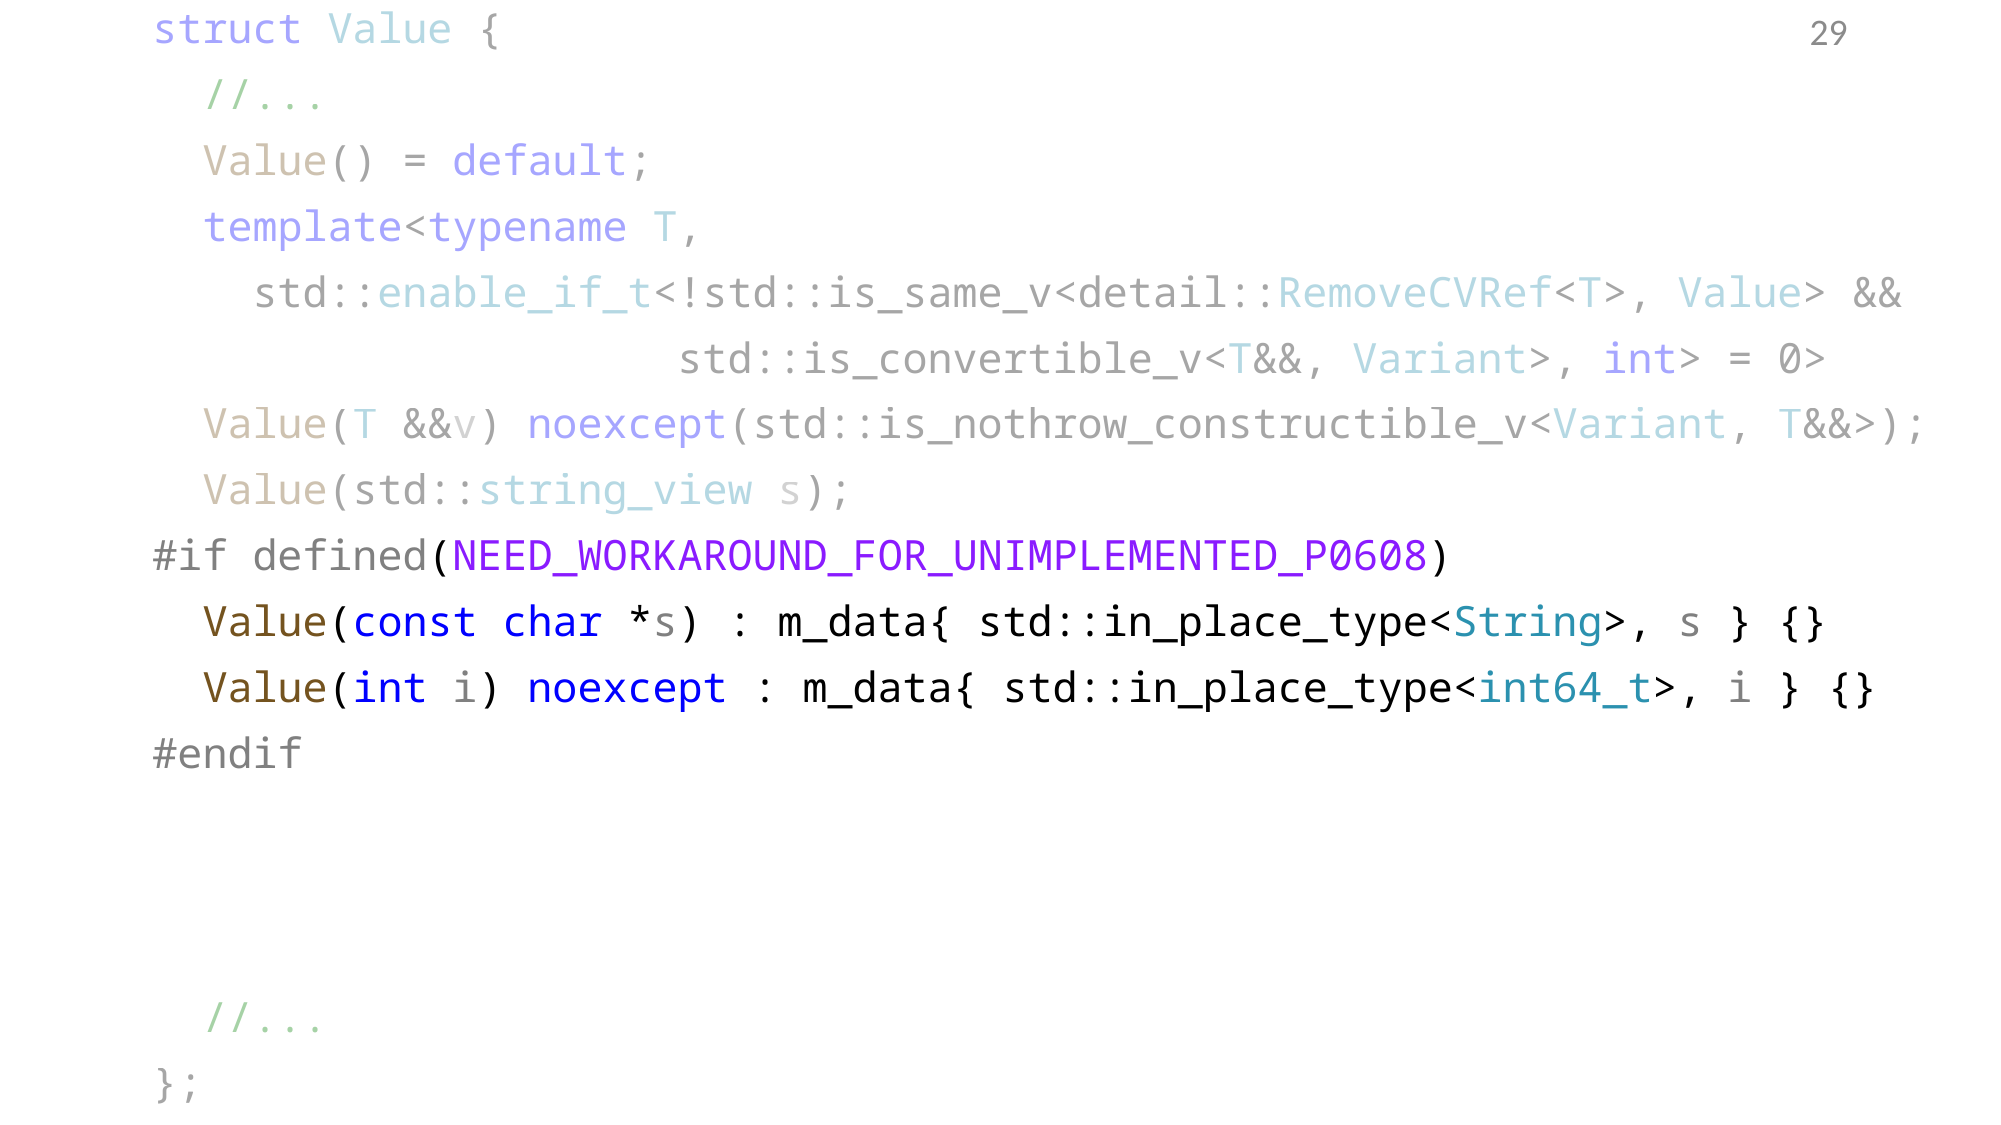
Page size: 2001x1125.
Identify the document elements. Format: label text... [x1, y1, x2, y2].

slide_number 29 [1412, 0, 1863, 60]
list struct Value { //... Value() = default; template<typename T, std::enable_if_t<!std::is_same_v<detail::RemoveCVRef<T>, Value> && std::is_convertible_v<T&&, Variant>, int> = 0> Value(T &&v) noexcept(std::is_nothrow_constructible_v<Variant, T&&>); Value(std::string_view s); #if defined(NEED_WORKAROUND_FOR_UNIMPLEMENTED_P0608) Value(const char *s) : m_data{ std::in_place_type<String>, s } {} Value(int i) noexcept : m_data{ std::in_place_type<int64_t>, i } {} #endif //... }; [137, 0, 2000, 1125]
